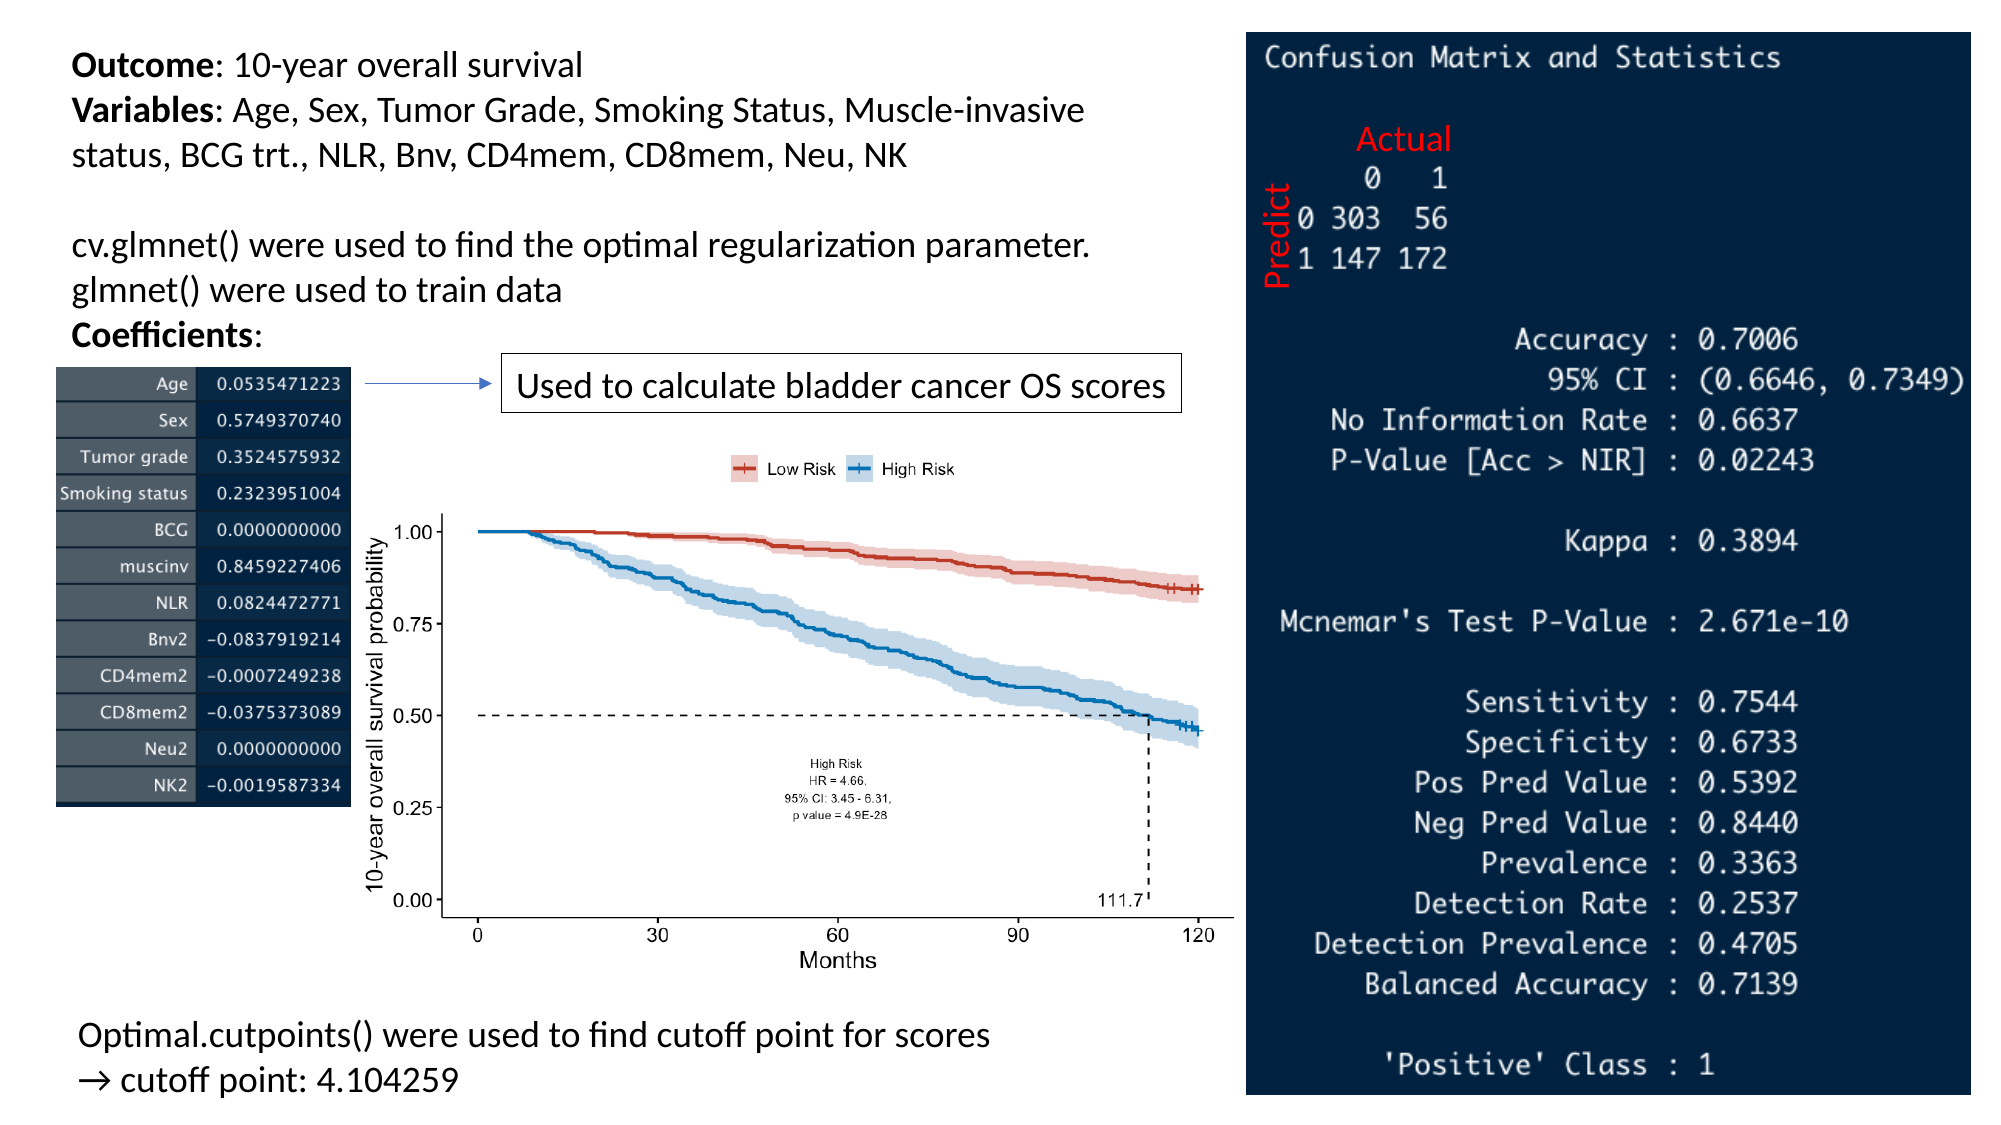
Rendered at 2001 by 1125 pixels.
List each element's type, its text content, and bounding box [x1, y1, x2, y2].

picture [360, 439, 1239, 973]
text_box Used to calculate bladder cancer OS scores [501, 353, 1182, 413]
text_box Optimal.cutpoints() were used to find cutoff point for scores → cutoff point: 4.104259 [63, 1002, 1007, 1108]
picture [1246, 32, 1971, 1095]
text_box Outcome: 10-year overall survival Variables: Age, Sex, Tumor Grade, Smoking Status, Muscle-invasive status, BCG trt., NLR, Bnv, CD4mem, CD8mem, Neu, NK cv.glmnet() were used to find the optimal regularization parameter. glmnet() were used to train data Coefficients: [56, 32, 1209, 363]
picture [56, 367, 351, 807]
